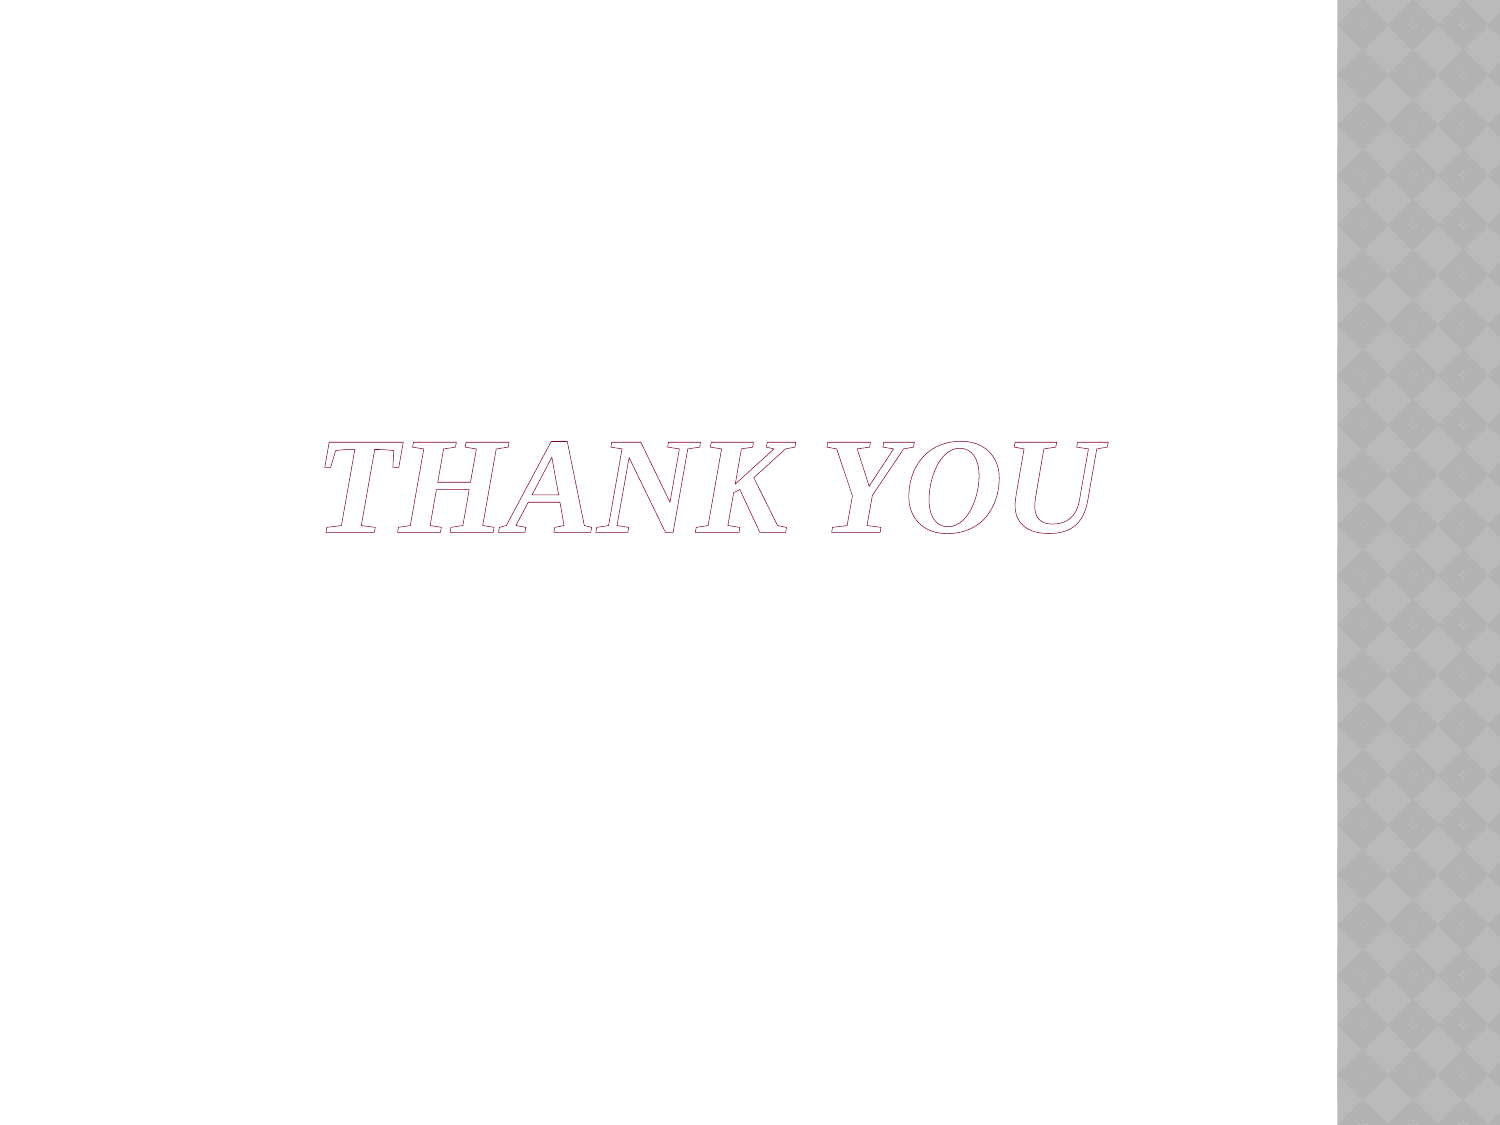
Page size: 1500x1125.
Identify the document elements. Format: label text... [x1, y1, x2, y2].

text_box THANK YOU [299, 387, 1263, 568]
